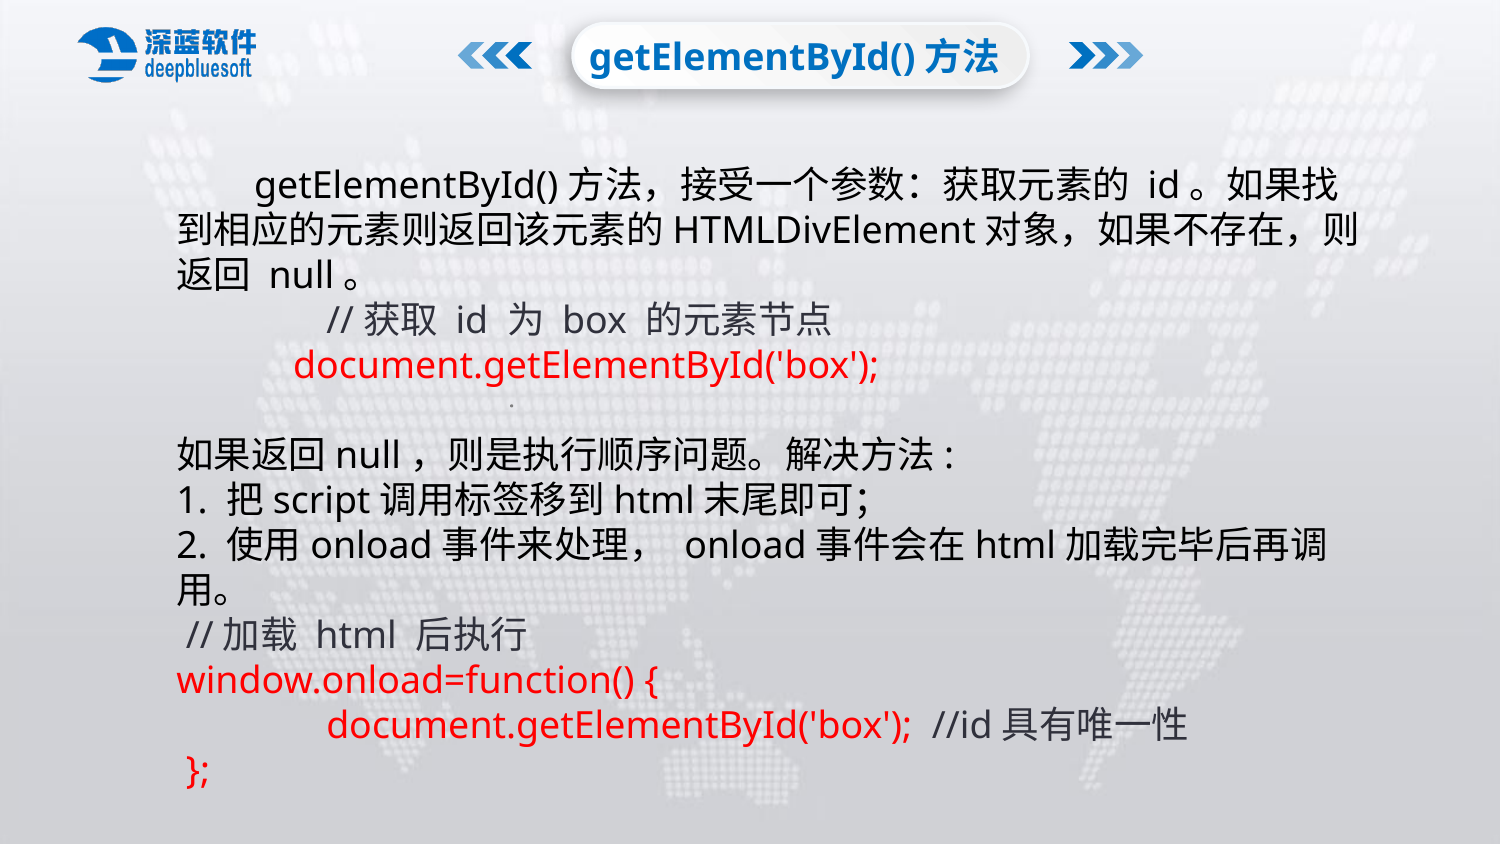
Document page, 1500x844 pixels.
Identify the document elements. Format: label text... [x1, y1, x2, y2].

text_box getElementById()方法，接受一个参数：获取元素的 id。如果找到相应的元素则返回该元素的HTMLDivElement对象，如果不存在，则返回 null。 //获取 id 为 box 的元素节点 document.getElementById('box'); 如果返回null，则是执行顺序问题。解决方法: 1. 把script调用标签移到html末尾即可； 2. 使用onload事件来处理， onload事件会在html加载完毕后再调用。 //加载 html 后执行 window.onload=function() { document.getElementById('box'); //id具有唯一性 }; [161, 154, 1389, 799]
picture [0, 0, 1500, 844]
text_box getElementById()方法 [572, 28, 1016, 82]
text_box [583, 21, 1031, 90]
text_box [457, 41, 533, 69]
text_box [1068, 41, 1144, 69]
